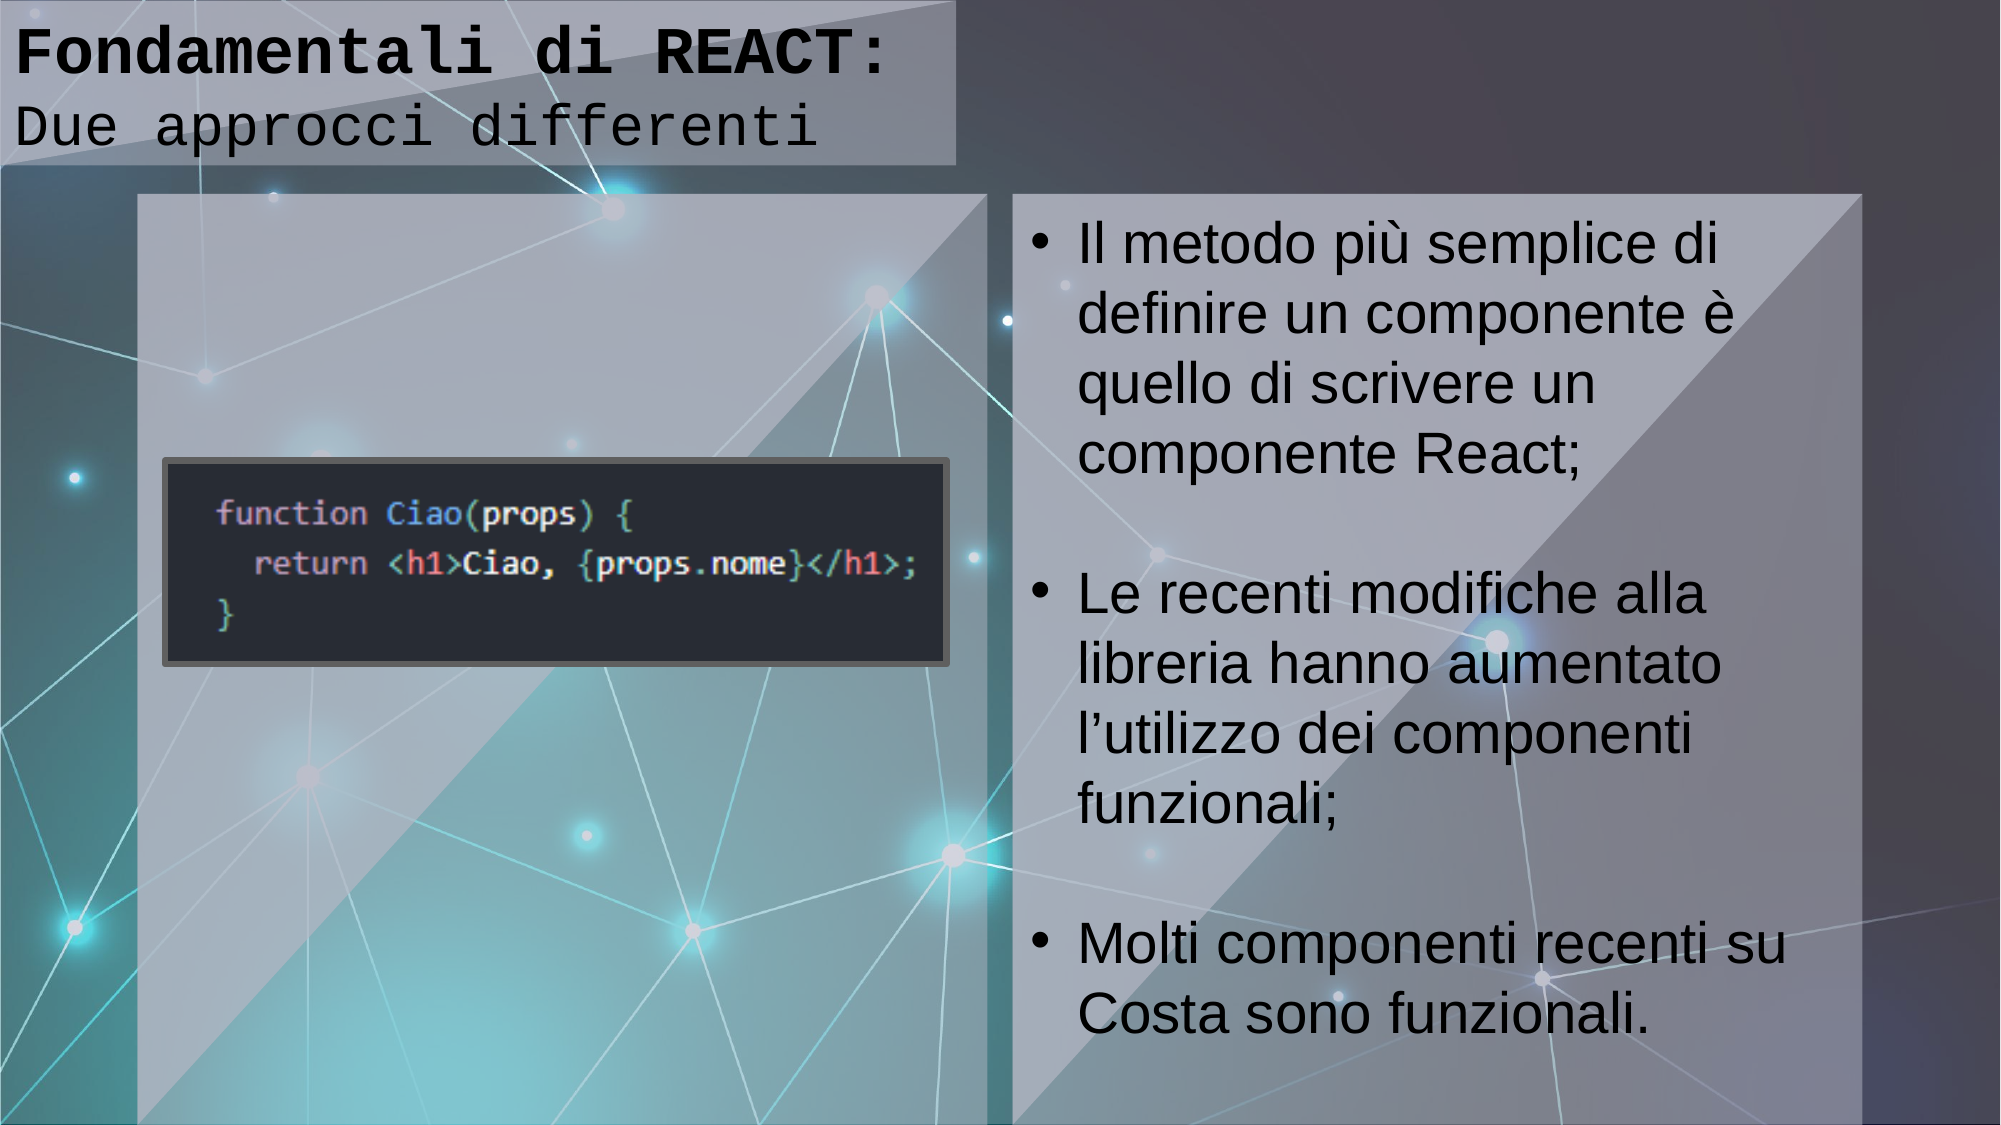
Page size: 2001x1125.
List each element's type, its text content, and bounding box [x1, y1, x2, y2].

text_box Fondamentali di REACT: Due approcci differenti [0, 0, 1239, 165]
text_box Il metodo più semplice di definire un componente è quello di scrivere un componente React; Le recenti modifiche alla libreria hanno aumentato l’utilizzo dei componenti funzionali; Molti componenti recenti su Costa sono funzionali. [1015, 197, 1863, 1125]
picture [167, 463, 944, 662]
